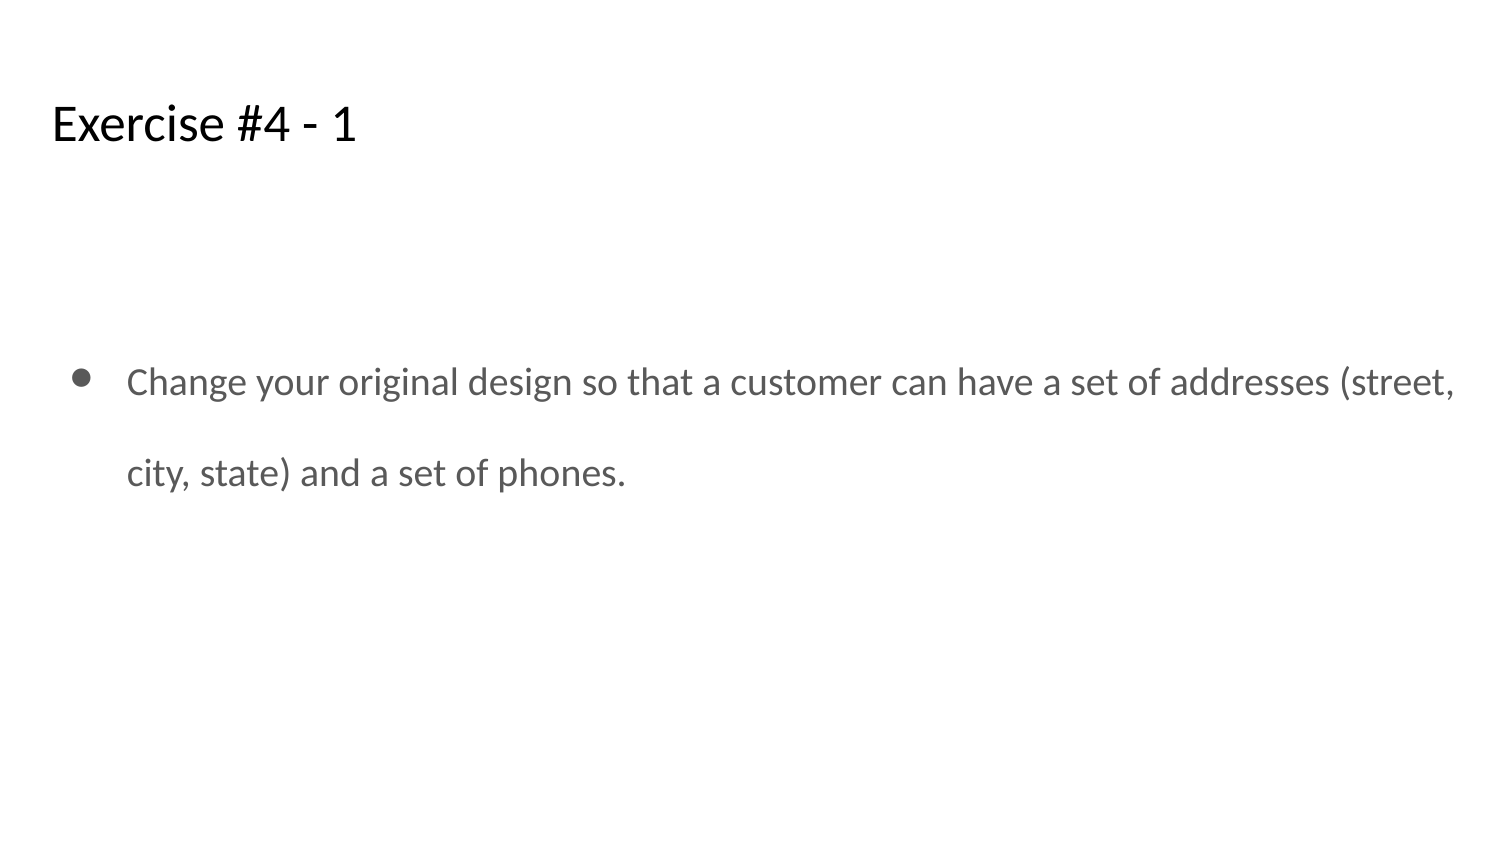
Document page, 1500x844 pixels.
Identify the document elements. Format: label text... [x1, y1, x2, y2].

list Change your original design so that a customer can have a set of addresses (street, city, state) and a set of phones. [36, 298, 1500, 644]
title Exercise #4 - 1 [36, 72, 1435, 167]
